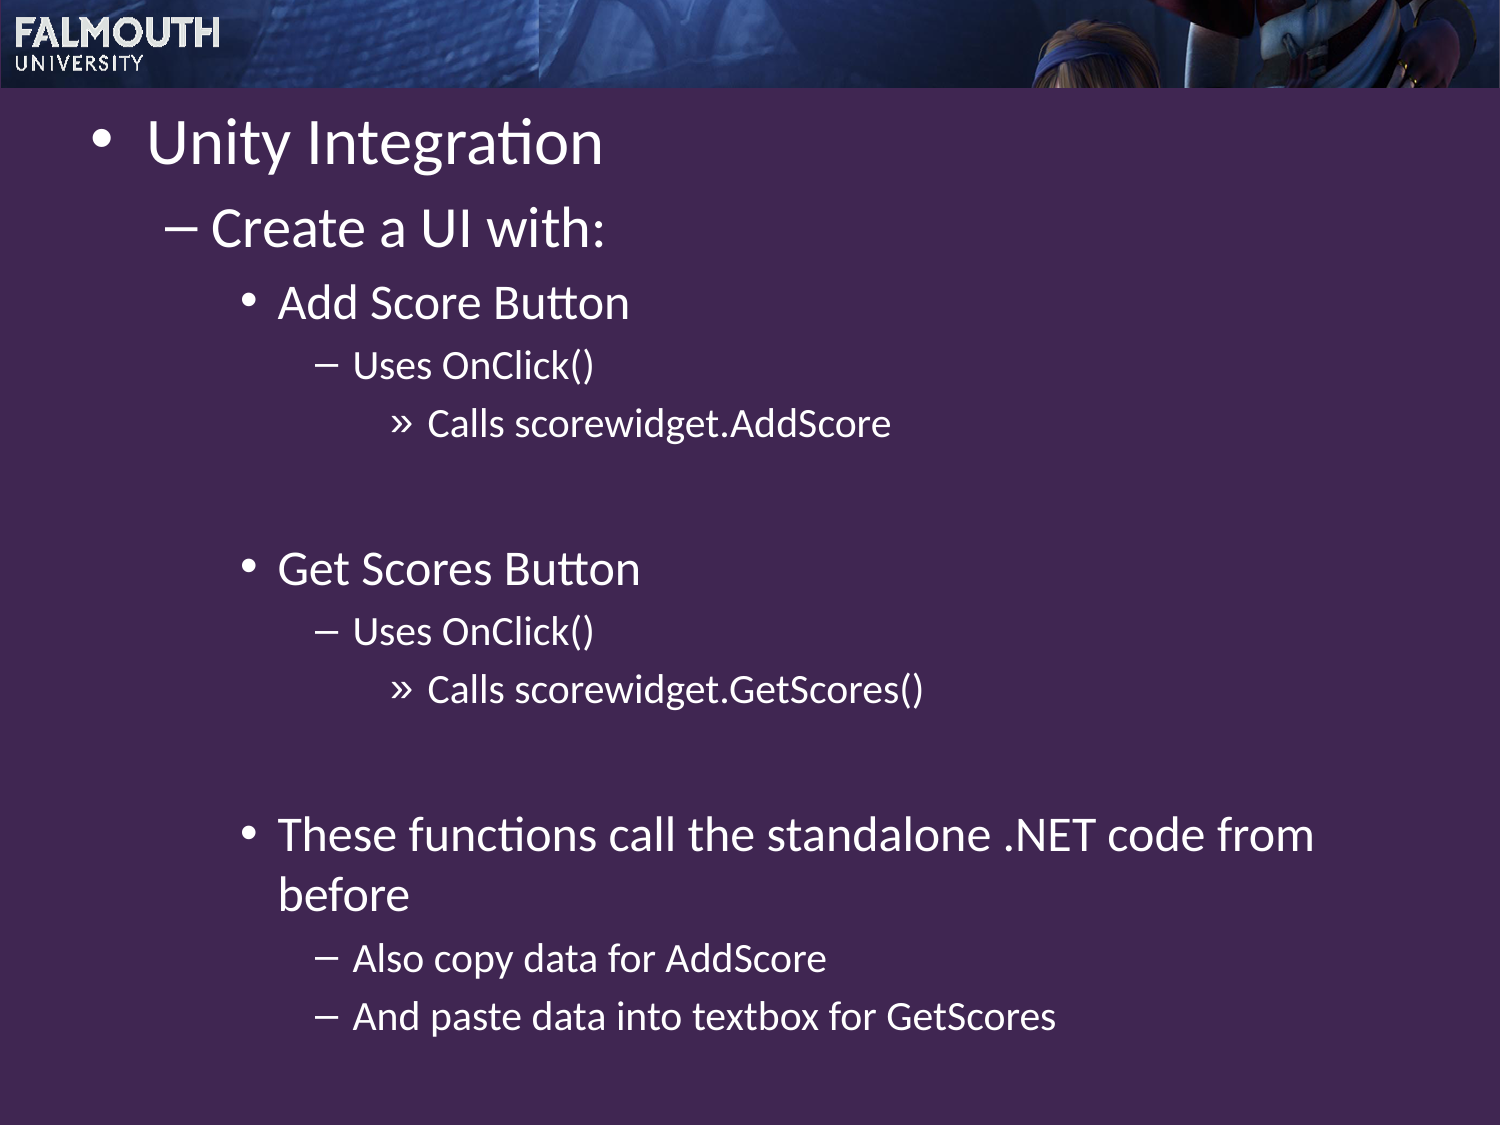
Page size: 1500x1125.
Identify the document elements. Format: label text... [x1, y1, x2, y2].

picture [0, 0, 1500, 90]
list Unity Integration Create a UI with: Add Score Button Uses OnClick() Calls scorewidget.AddScore Get Scores Button Uses OnClick() Calls scorewidget.GetScores() These functions call the standalone .NET code from before Also copy data for AddScore And paste data into textbox for GetScores [75, 90, 1425, 1106]
